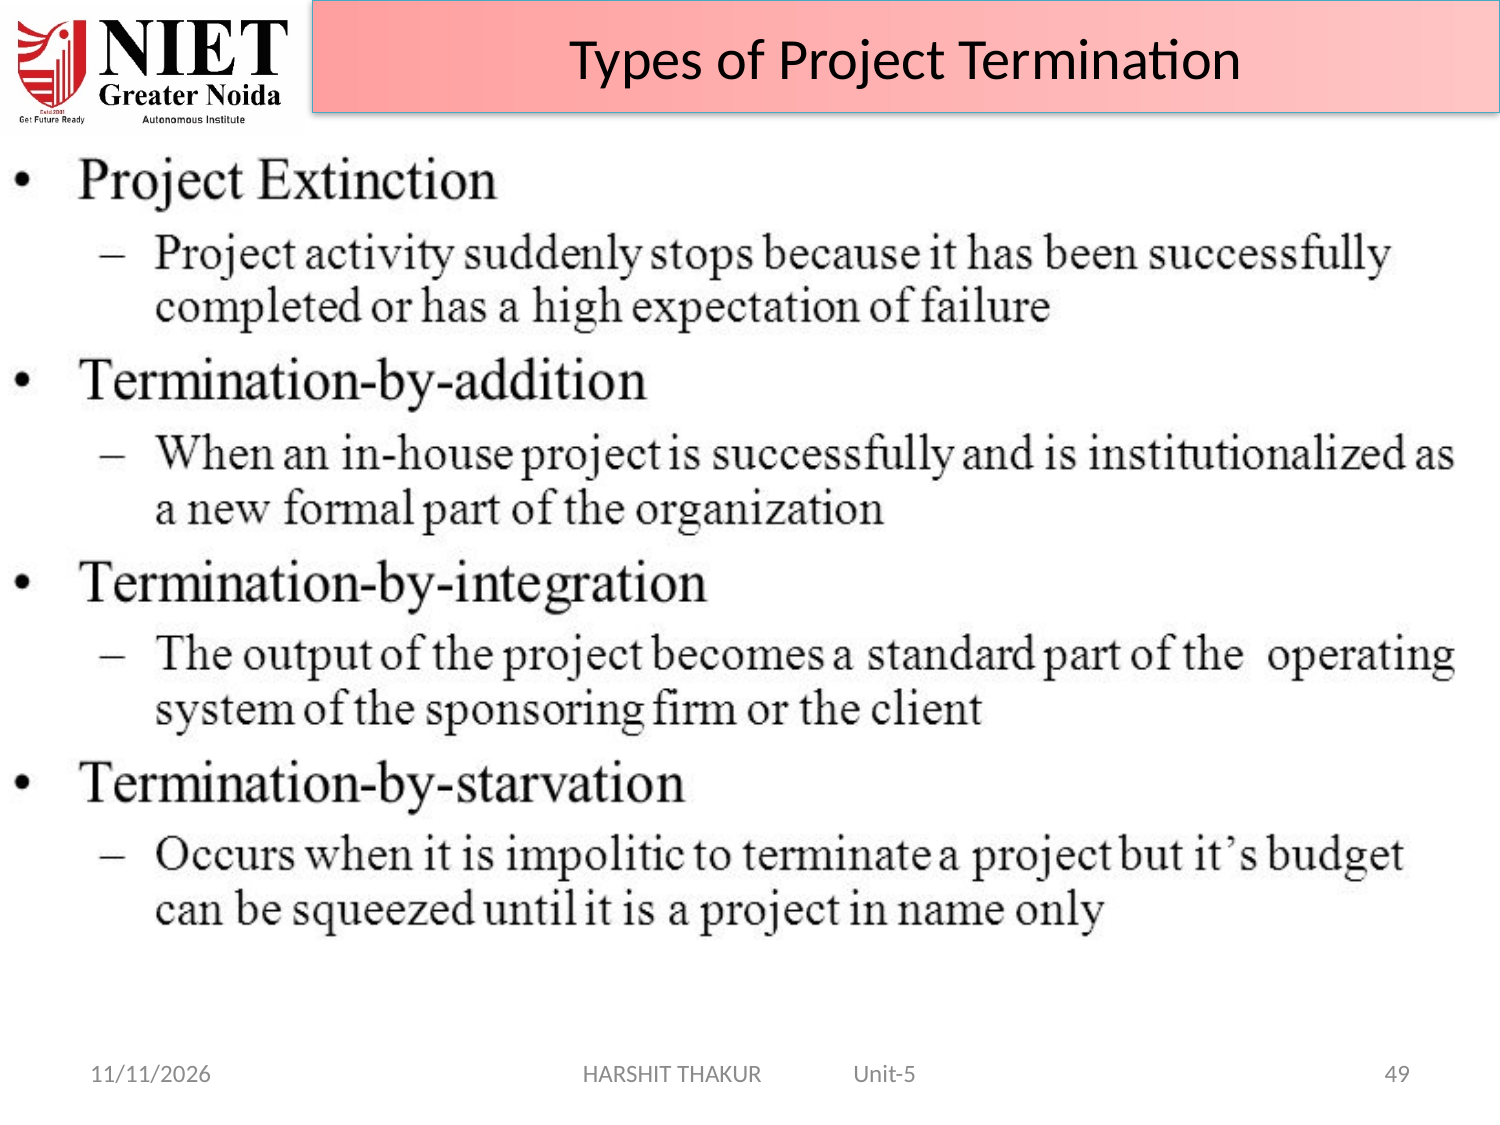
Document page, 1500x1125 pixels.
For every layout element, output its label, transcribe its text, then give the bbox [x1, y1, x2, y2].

footer HARSHIT THAKUR Unit-5 [512, 1042, 988, 1103]
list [0, 137, 1466, 963]
slide_number 49 [1074, 1042, 1425, 1103]
slide_number 14-Jun-24 [75, 1042, 425, 1103]
text_box Types of Project Termination [312, 0, 1500, 113]
picture [0, 6, 305, 137]
